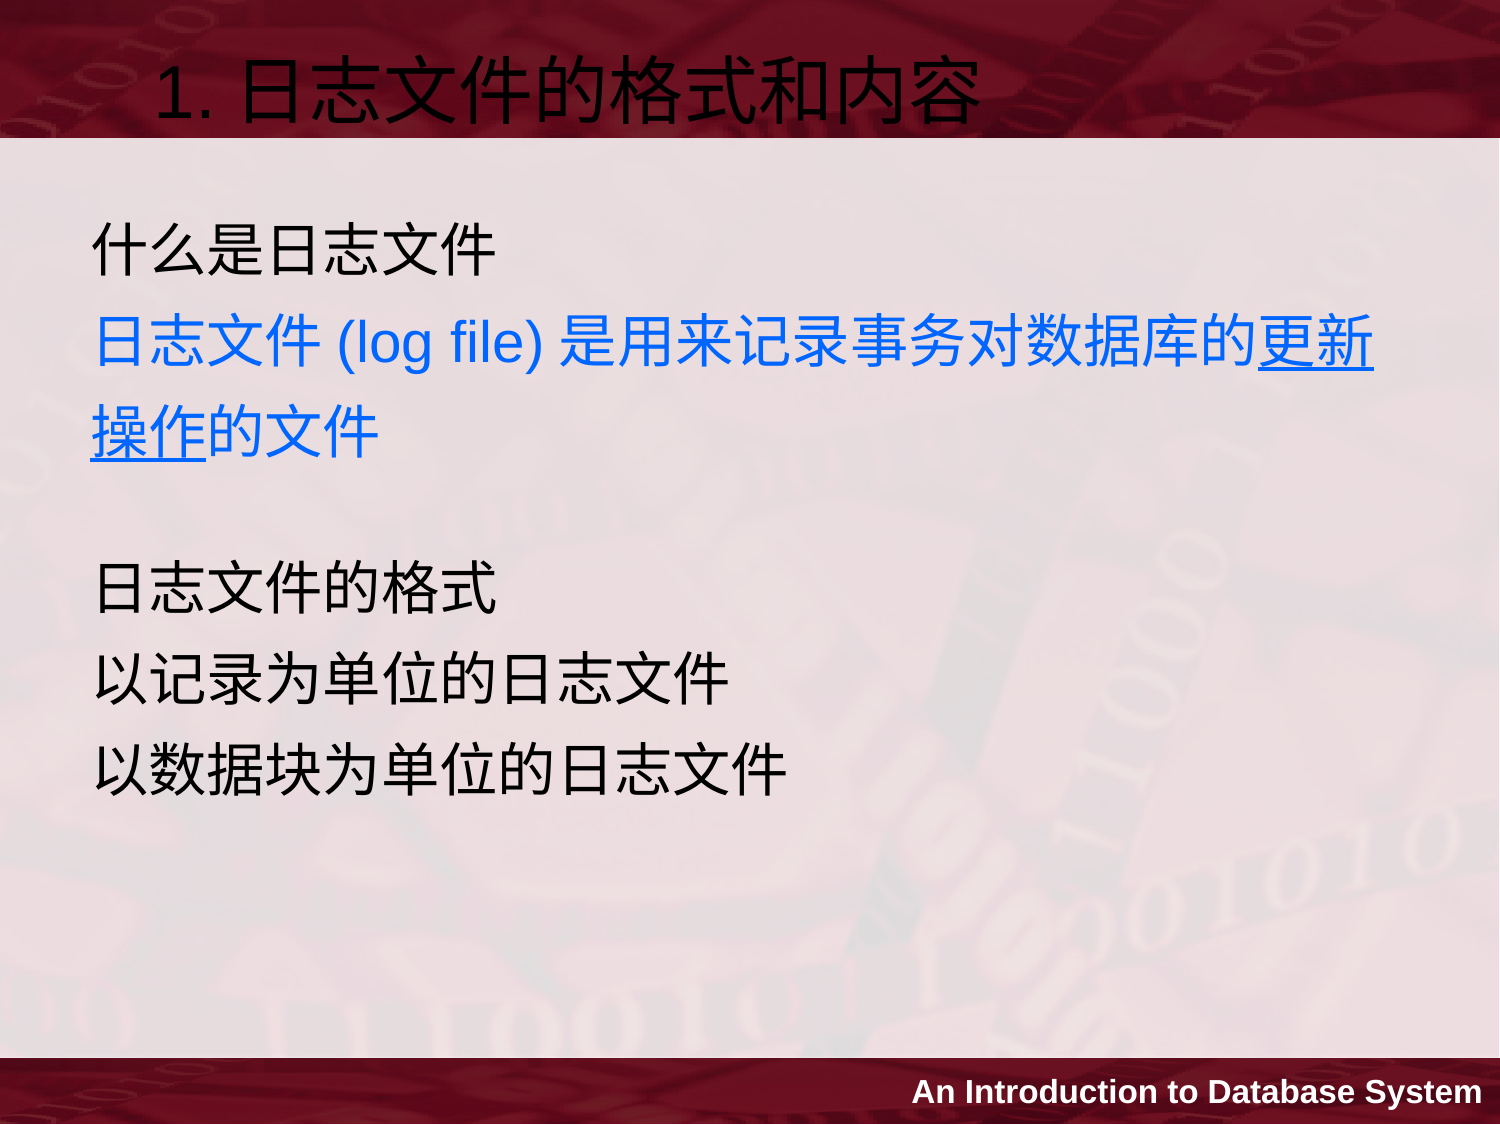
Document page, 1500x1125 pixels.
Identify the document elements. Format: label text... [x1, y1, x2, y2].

title 1.日志文件的格式和内容 [138, 41, 1351, 135]
picture [0, 0, 1500, 1124]
list 什么是日志文件 日志文件(log file)是用来记录事务对数据库的更新操作的文件 日志文件的格式 以记录为单位的日志文件 以数据块为单位的日志文件 [75, 184, 1447, 1038]
text_box [856, 1046, 1447, 1100]
